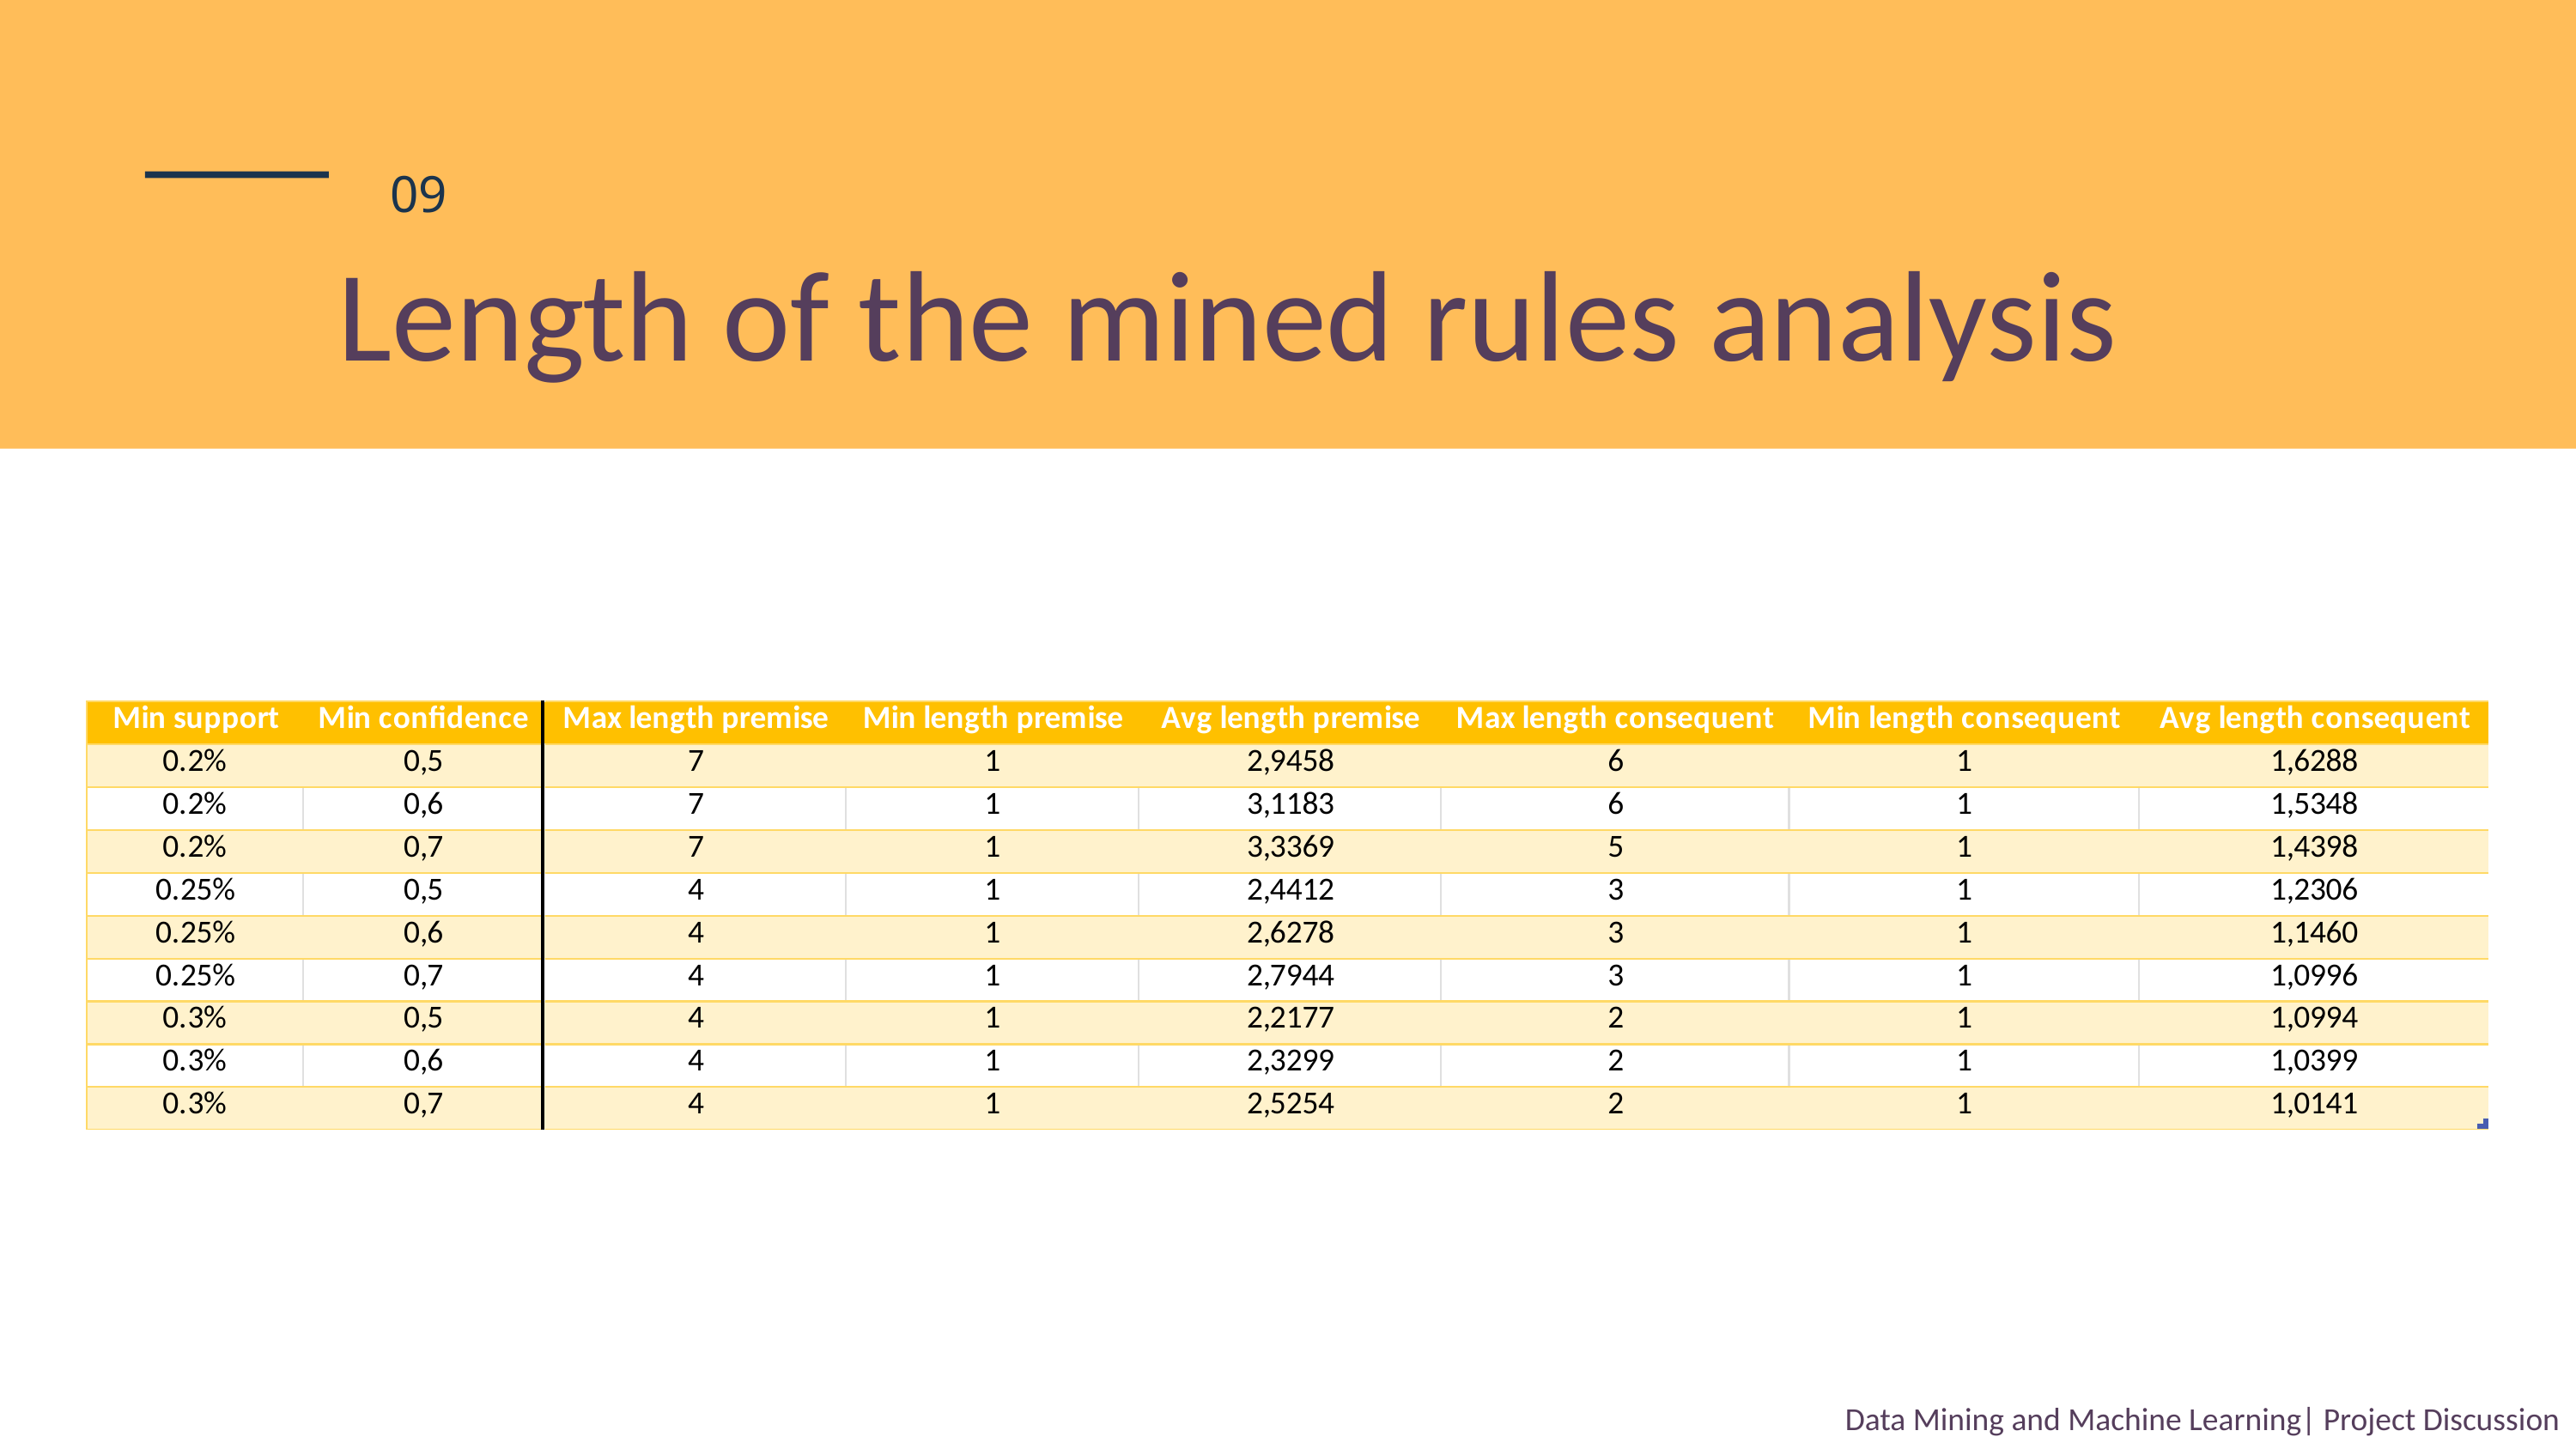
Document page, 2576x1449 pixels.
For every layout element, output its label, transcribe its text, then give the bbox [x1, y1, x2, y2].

text_box Data Mining and Machine Learning| Project Discussion [1606, 1382, 2561, 1437]
picture [85, 700, 2491, 1131]
text_box Length of the mined rules analysis [25, 232, 2432, 387]
text_box [0, 0, 2576, 449]
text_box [144, 138, 614, 224]
